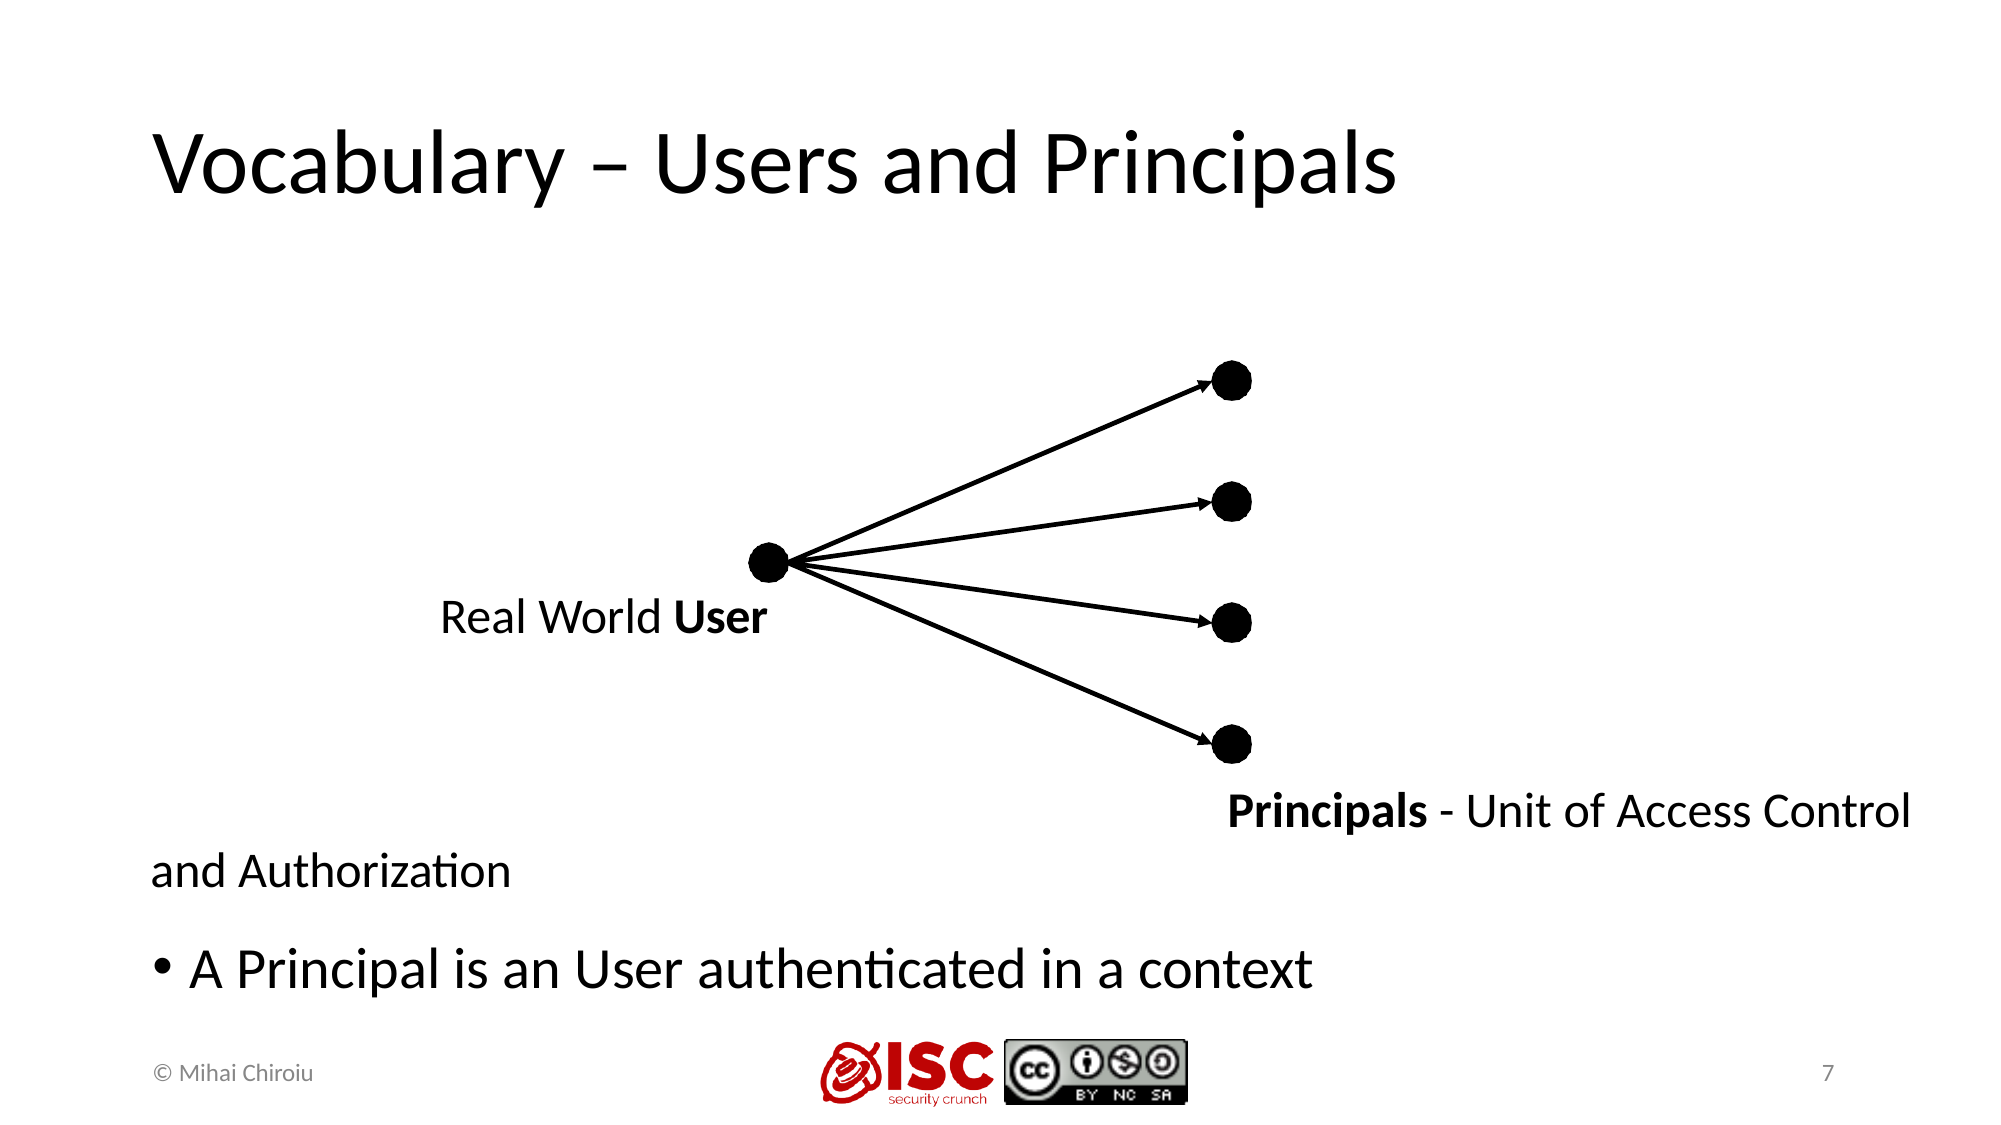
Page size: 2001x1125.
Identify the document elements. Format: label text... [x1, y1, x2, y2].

picture [820, 1041, 994, 1107]
slide_number 7 [1815, 1060, 1856, 1125]
footer © Mihai Chiroiu [150, 1060, 318, 1125]
title Vocabulary – Users and Principals [150, 100, 1741, 291]
text_box Real World User Principals - Unit of Access Control and Authorization A Principal is an User authenticated in a context [150, 581, 1916, 1001]
picture [1004, 1039, 1188, 1105]
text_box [748, 360, 1252, 765]
